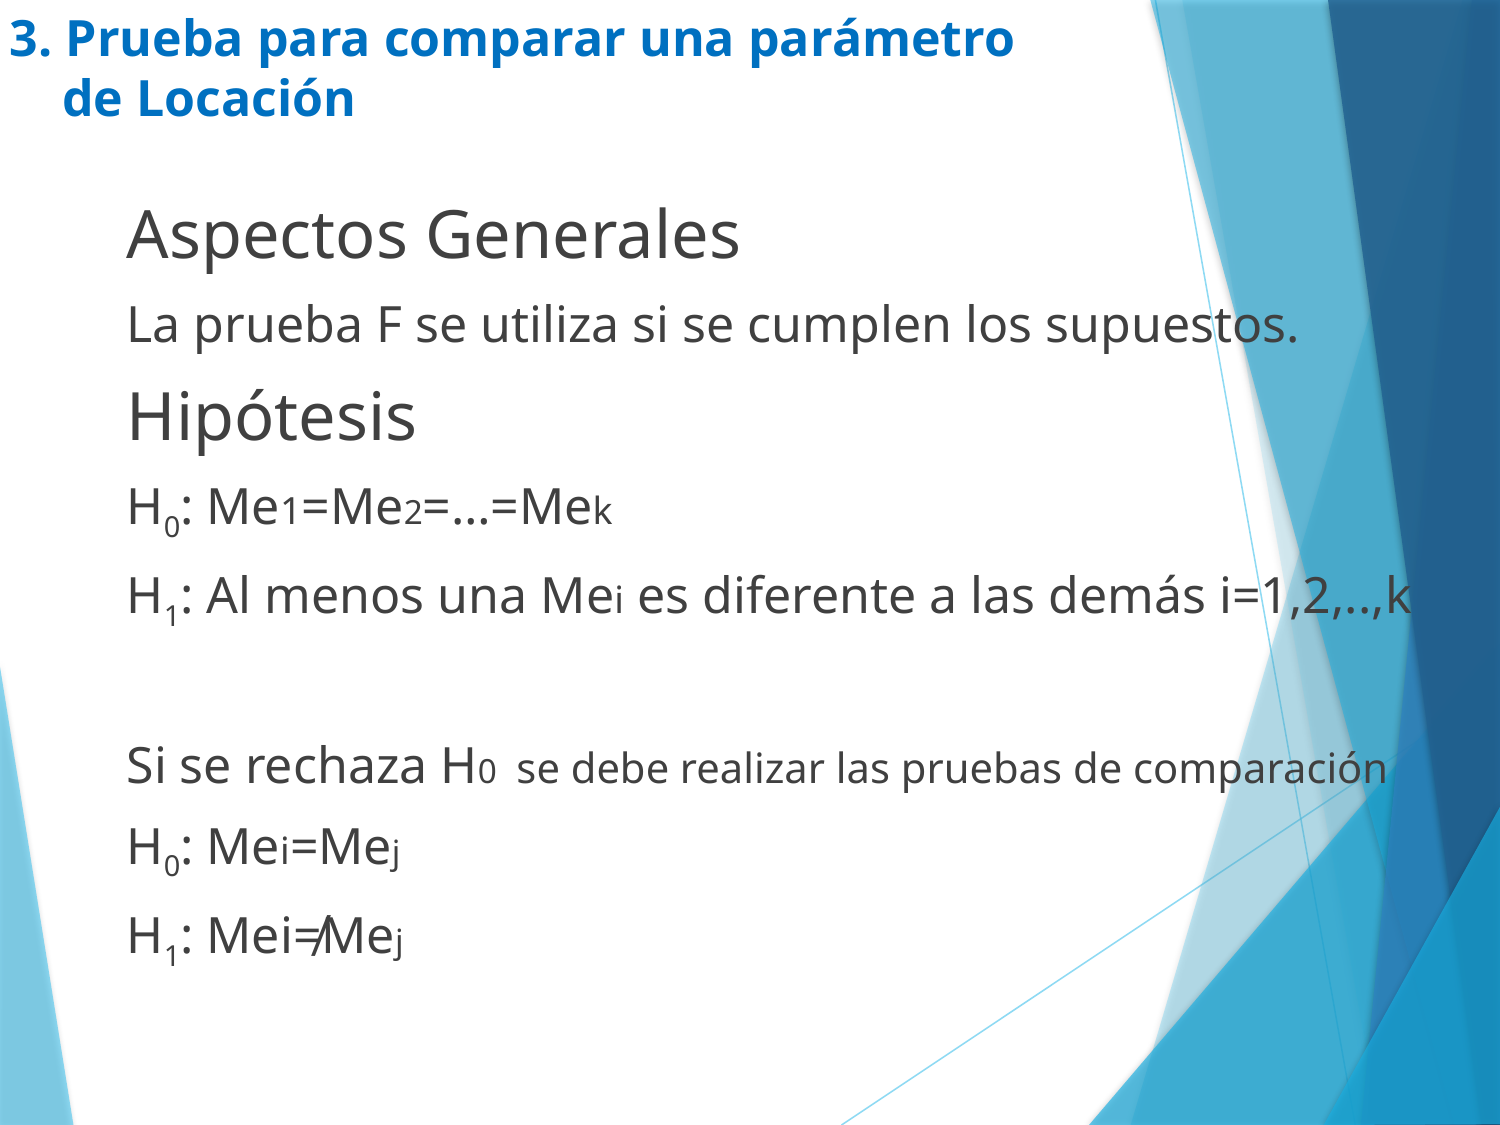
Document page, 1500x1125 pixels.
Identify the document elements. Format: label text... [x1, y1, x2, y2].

title 3. Prueba para comparar una parámetro de Locación [0, 0, 1495, 196]
list Aspectos Generales La prueba F se utiliza si se cumplen los supuestos. Hipótesis H0: Me1=Me2=…=Mek H1: Al menos una Mei es diferente a las demás i=1,2,..,k Si se rechaza H0 se debe realizar las pruebas de comparación H0: Mei=Mej H1: Mei≠Mej [111, 184, 1447, 539]
list Aspectos Generales La prueba F se utiliza si se cumplen los supuestos. Hipótesis H0: Me1=Me2=…=Mek H1: Al menos una Mei es diferente a las demás i=1,2,..,k Si se rechaza H0 se debe realizar las pruebas de comparación H0: Mei=Mej H1: Mei≠Mej [111, 548, 1447, 1012]
